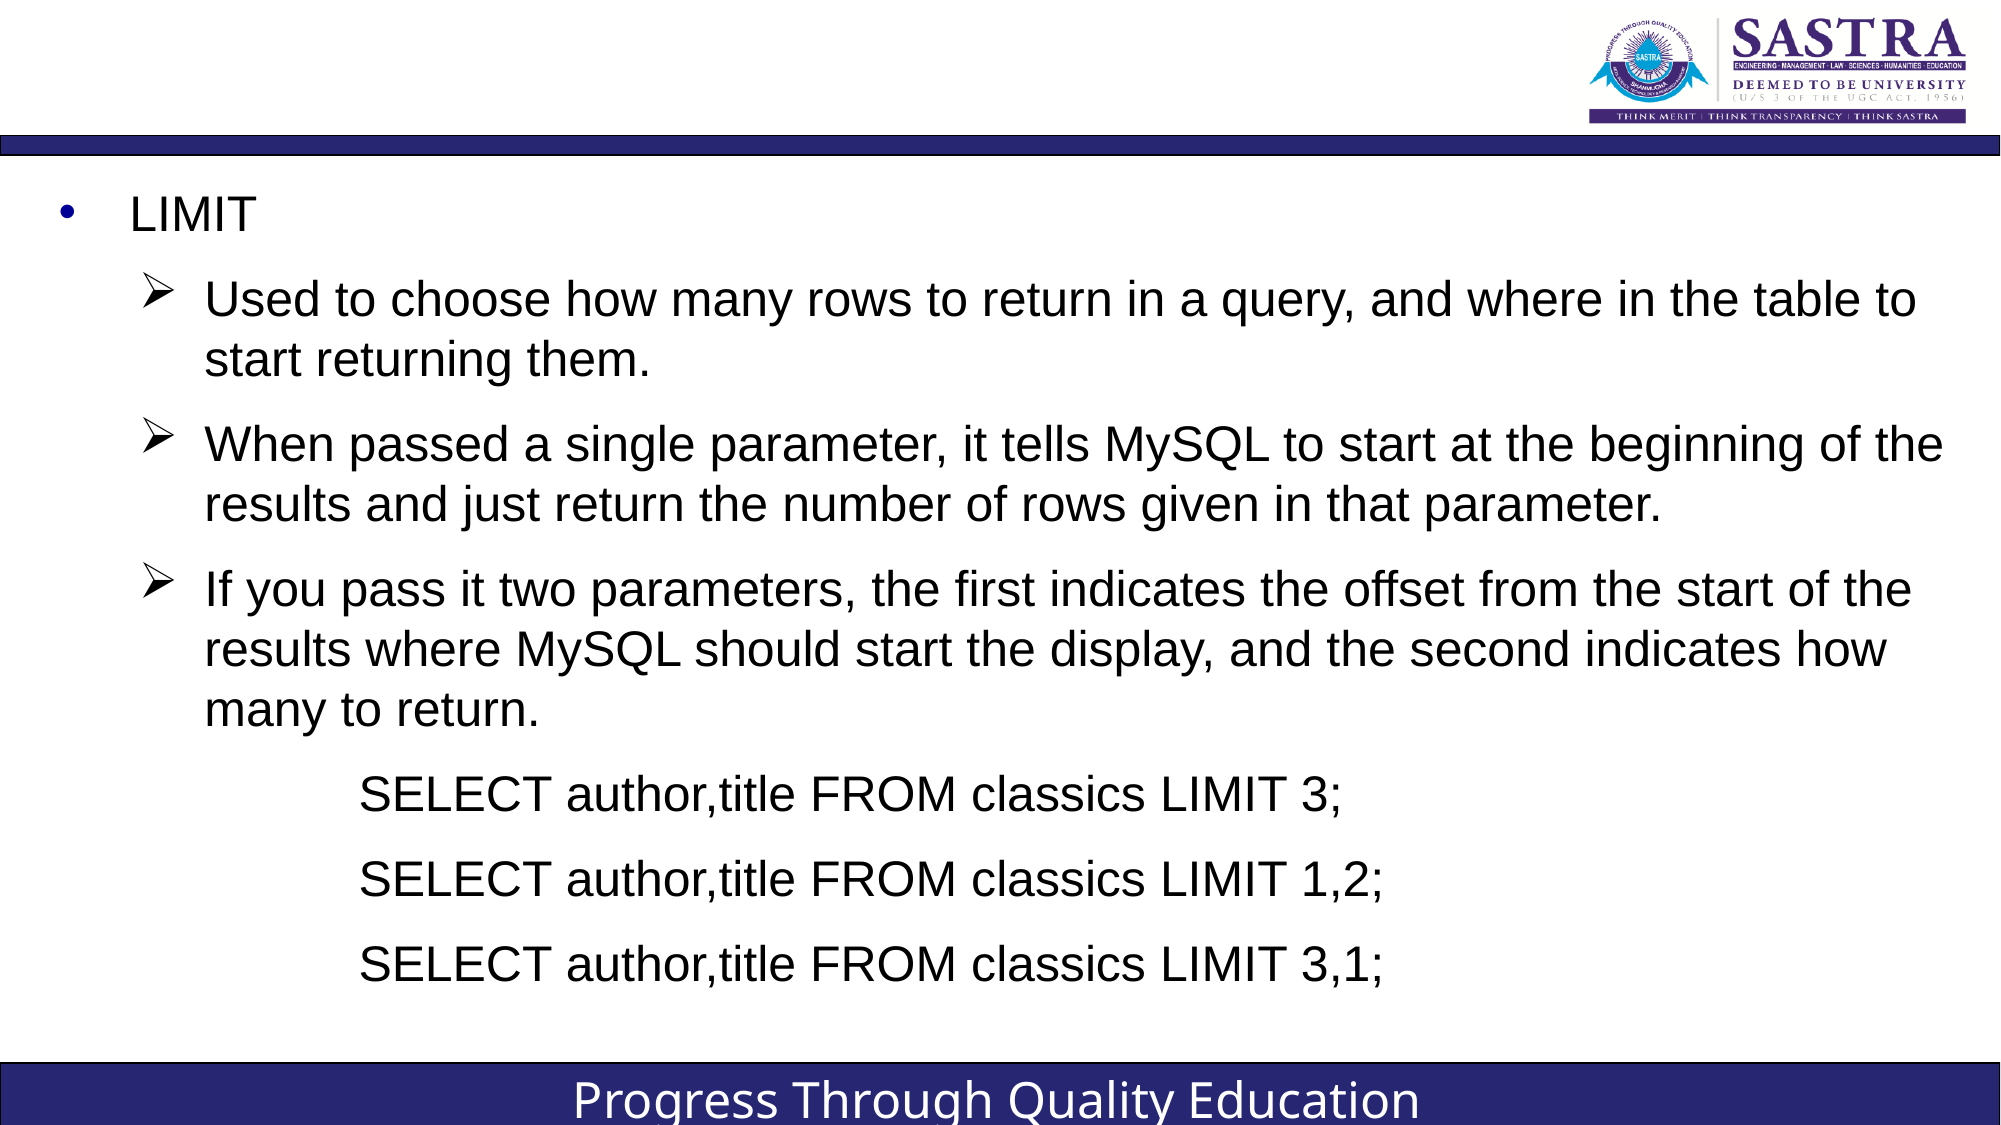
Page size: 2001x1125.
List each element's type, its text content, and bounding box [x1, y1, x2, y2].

list LIMIT Used to choose how many rows to return in a query, and where in the table to start returning them. When passed a single parameter, it tells MySQL to start at the beginning of the results and just return the number of rows given in that parameter. If you pass it two parameters, the first indicates the offset from the start of the results where MySQL should start the display, and the second indicates how many to return. SELECT author,title FROM classics LIMIT 3; SELECT author,title FROM classics LIMIT 1,2; SELECT author,title FROM classics LIMIT 3,1; [37, 172, 1969, 1047]
picture [1566, 10, 1989, 130]
